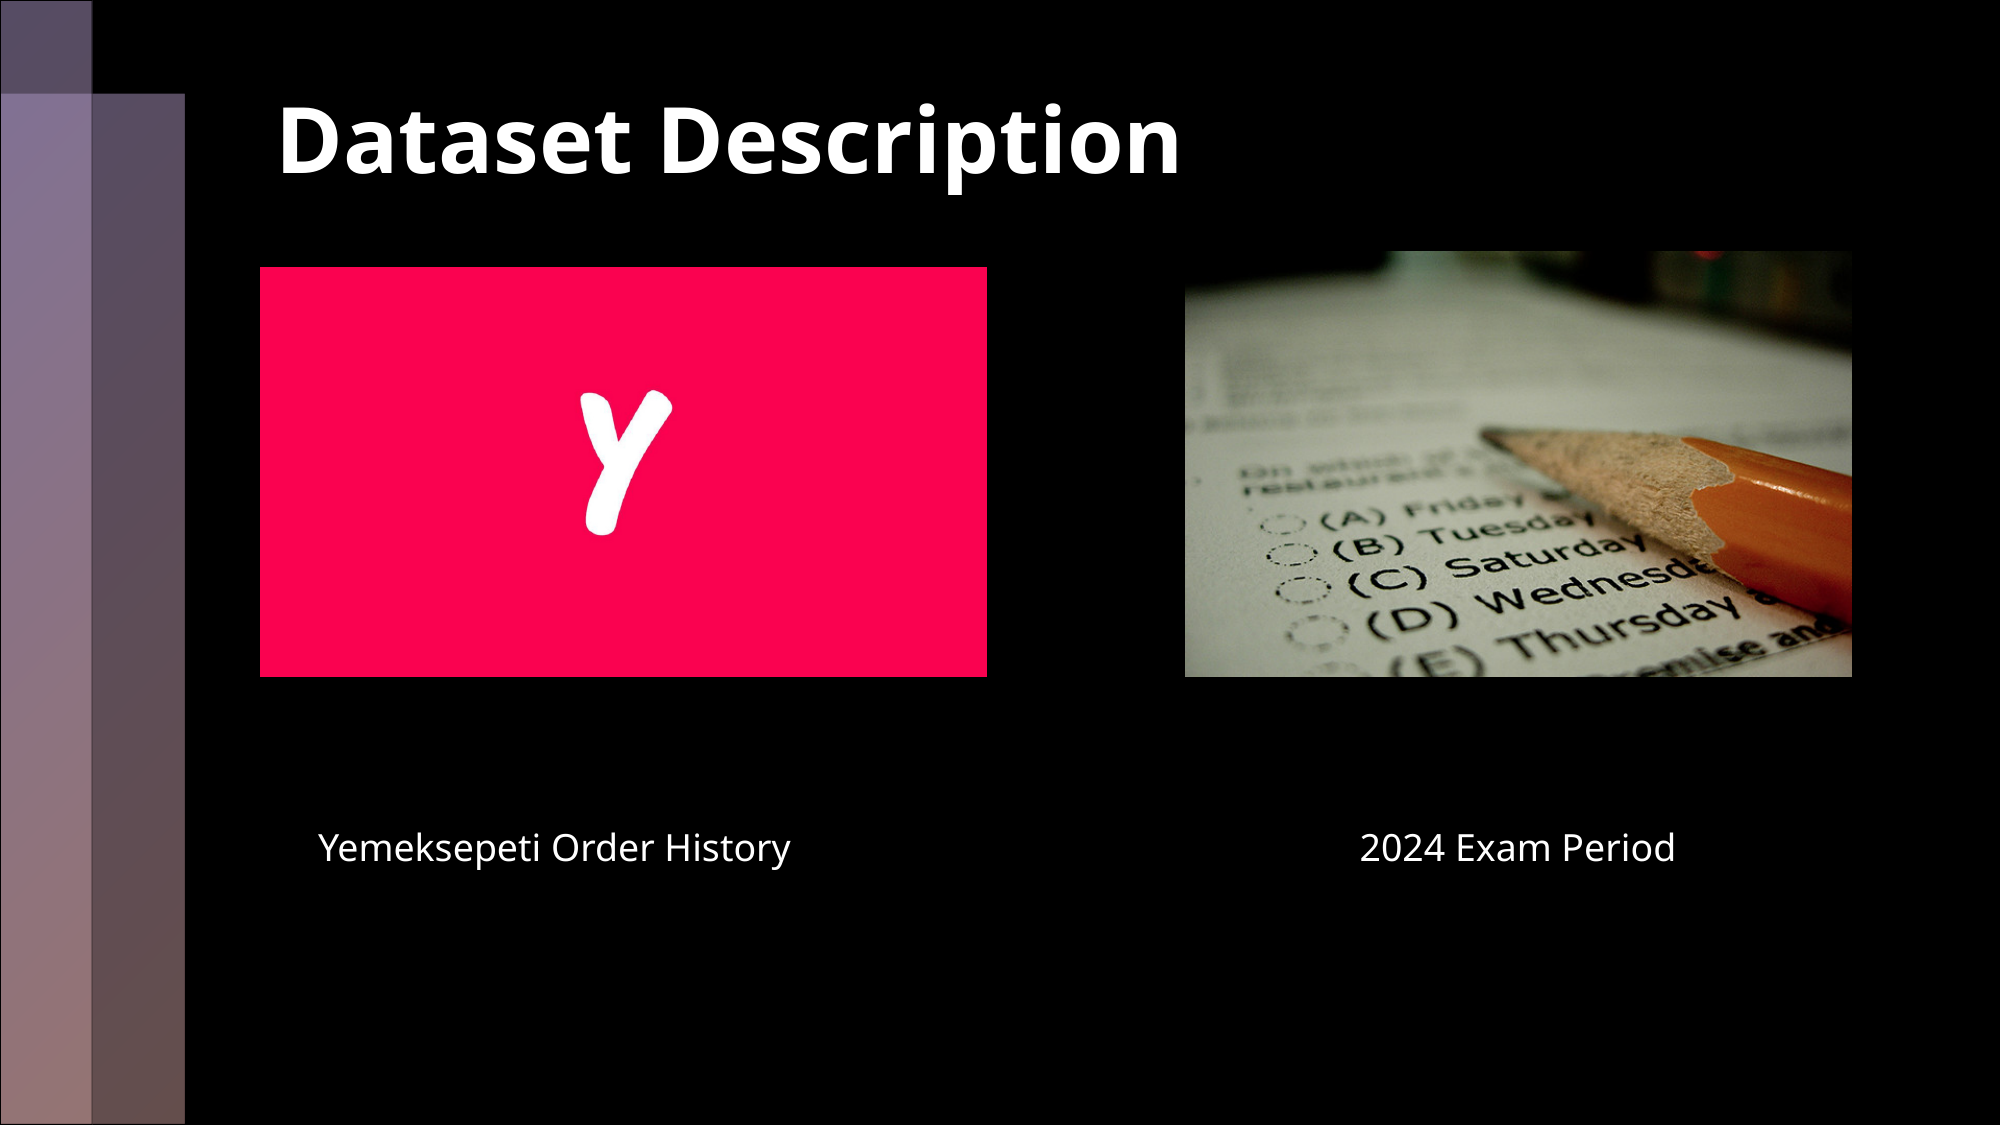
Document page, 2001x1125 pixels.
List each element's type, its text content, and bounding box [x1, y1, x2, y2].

title Dataset Description [260, 74, 1817, 329]
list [260, 267, 987, 677]
text_box Yemeksepeti Order History [303, 816, 1059, 877]
picture [1185, 251, 1852, 677]
text_box 2024 Exam Period [1344, 816, 1692, 877]
